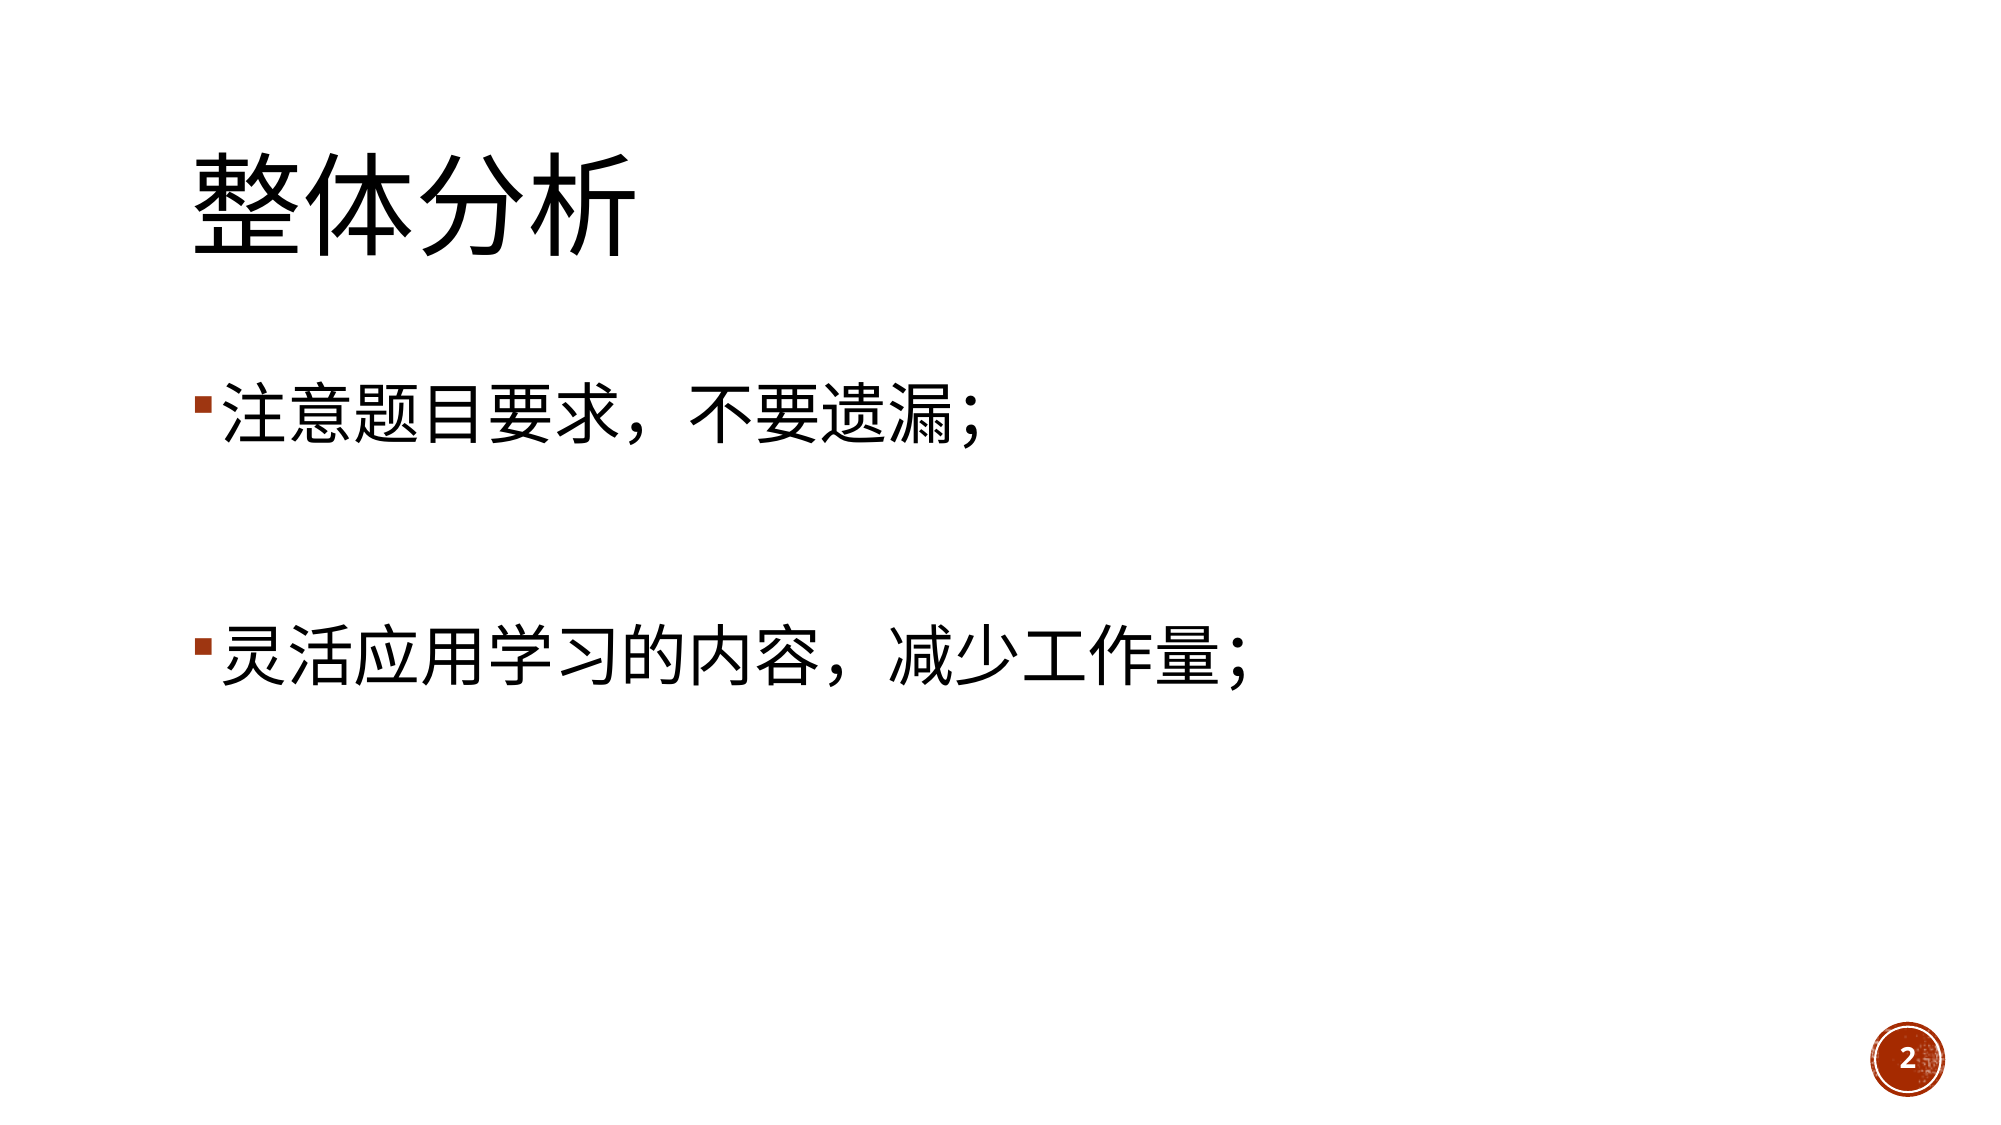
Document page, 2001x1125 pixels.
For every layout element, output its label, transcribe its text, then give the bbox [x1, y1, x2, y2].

title 整体分析 [175, 79, 1826, 344]
slide_number 2 [1855, 1028, 1961, 1089]
list 注意题目要求，不要遗漏； 灵活应用学习的内容，减少工作量； [175, 348, 1826, 1013]
